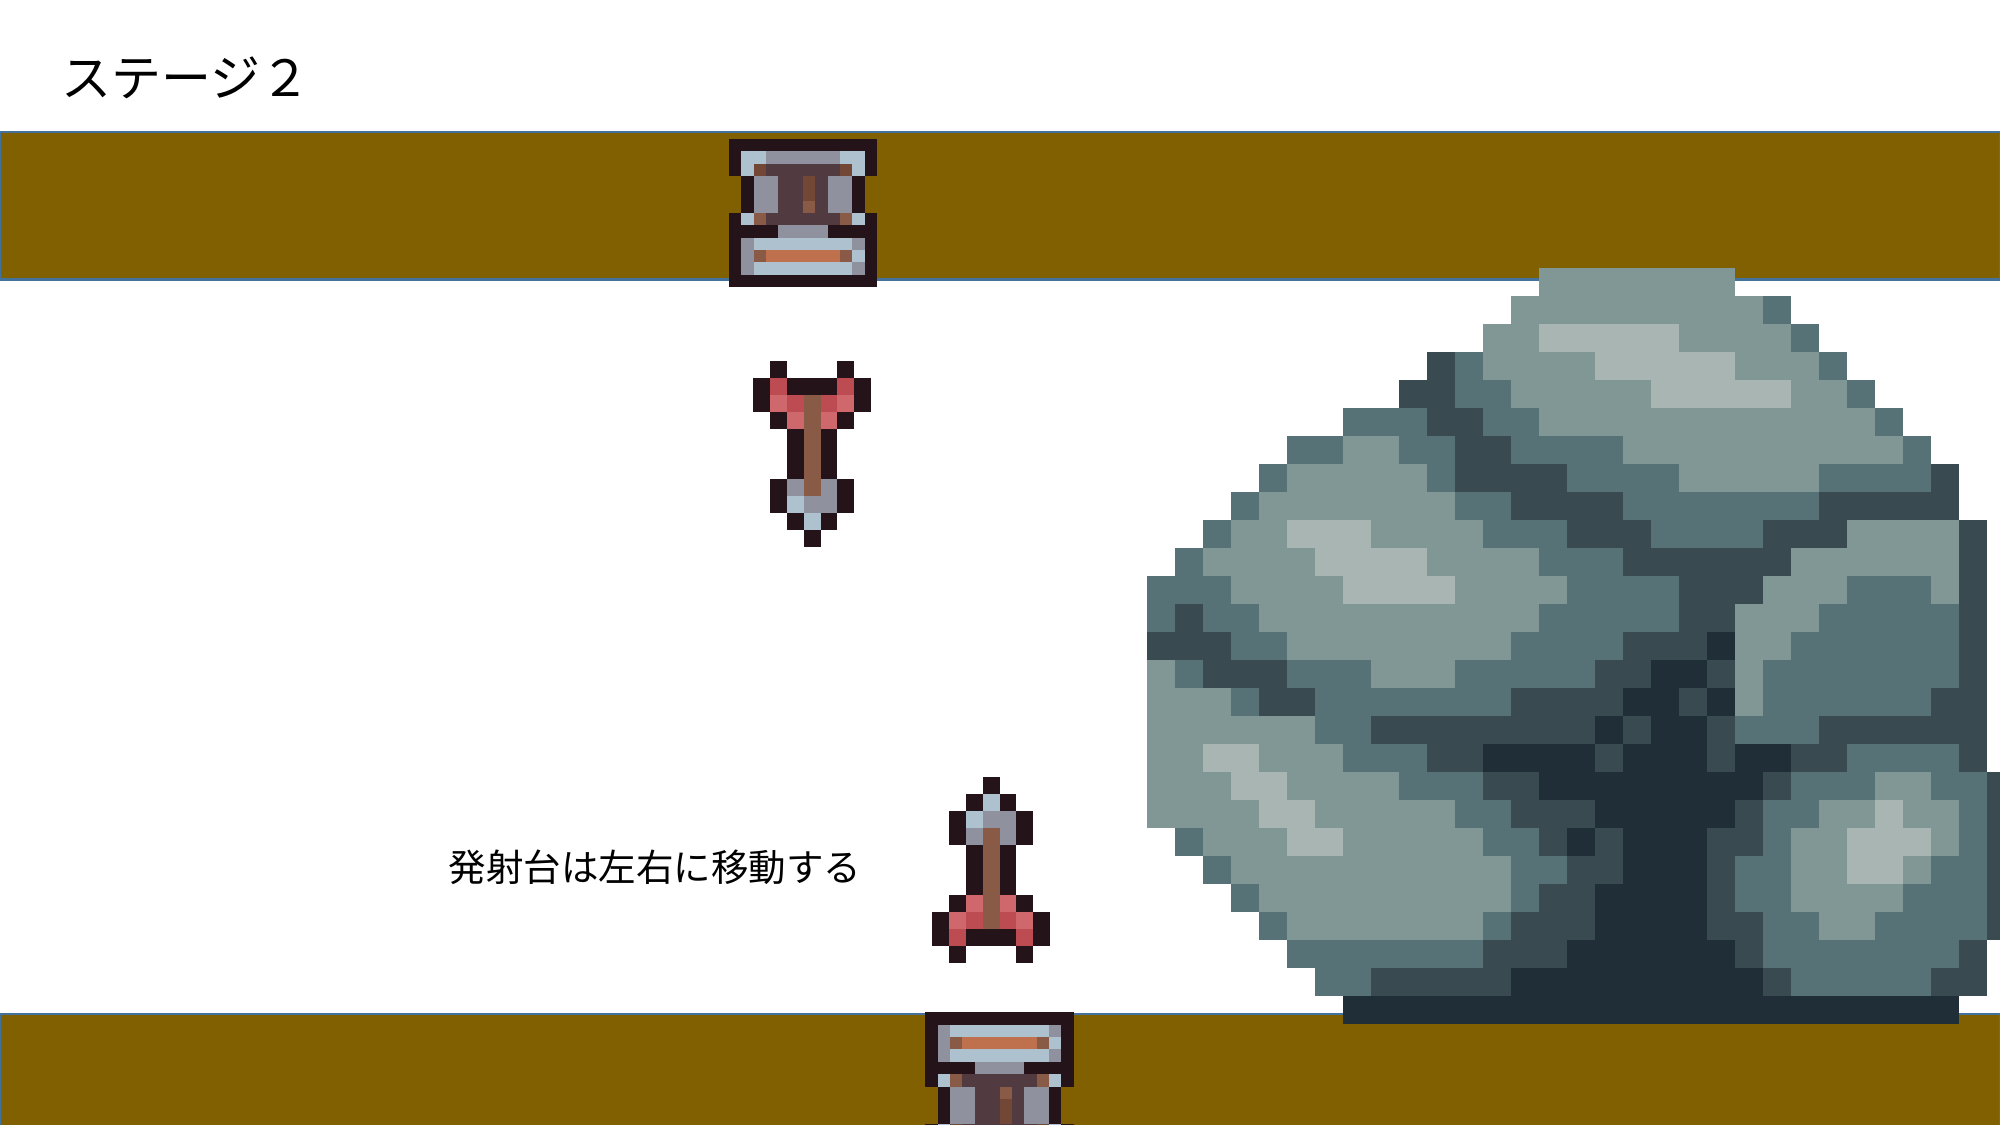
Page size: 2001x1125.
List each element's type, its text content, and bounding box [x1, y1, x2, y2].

picture [685, 115, 956, 581]
text_box [0, 1013, 901, 1125]
picture [865, 213, 2000, 1125]
text_box [0, 131, 705, 281]
text_box [902, 131, 2000, 281]
text_box ステージ２ [46, 39, 349, 114]
text_box 発射台は左右に移動する [434, 836, 865, 896]
text_box [1099, 1014, 2000, 1125]
